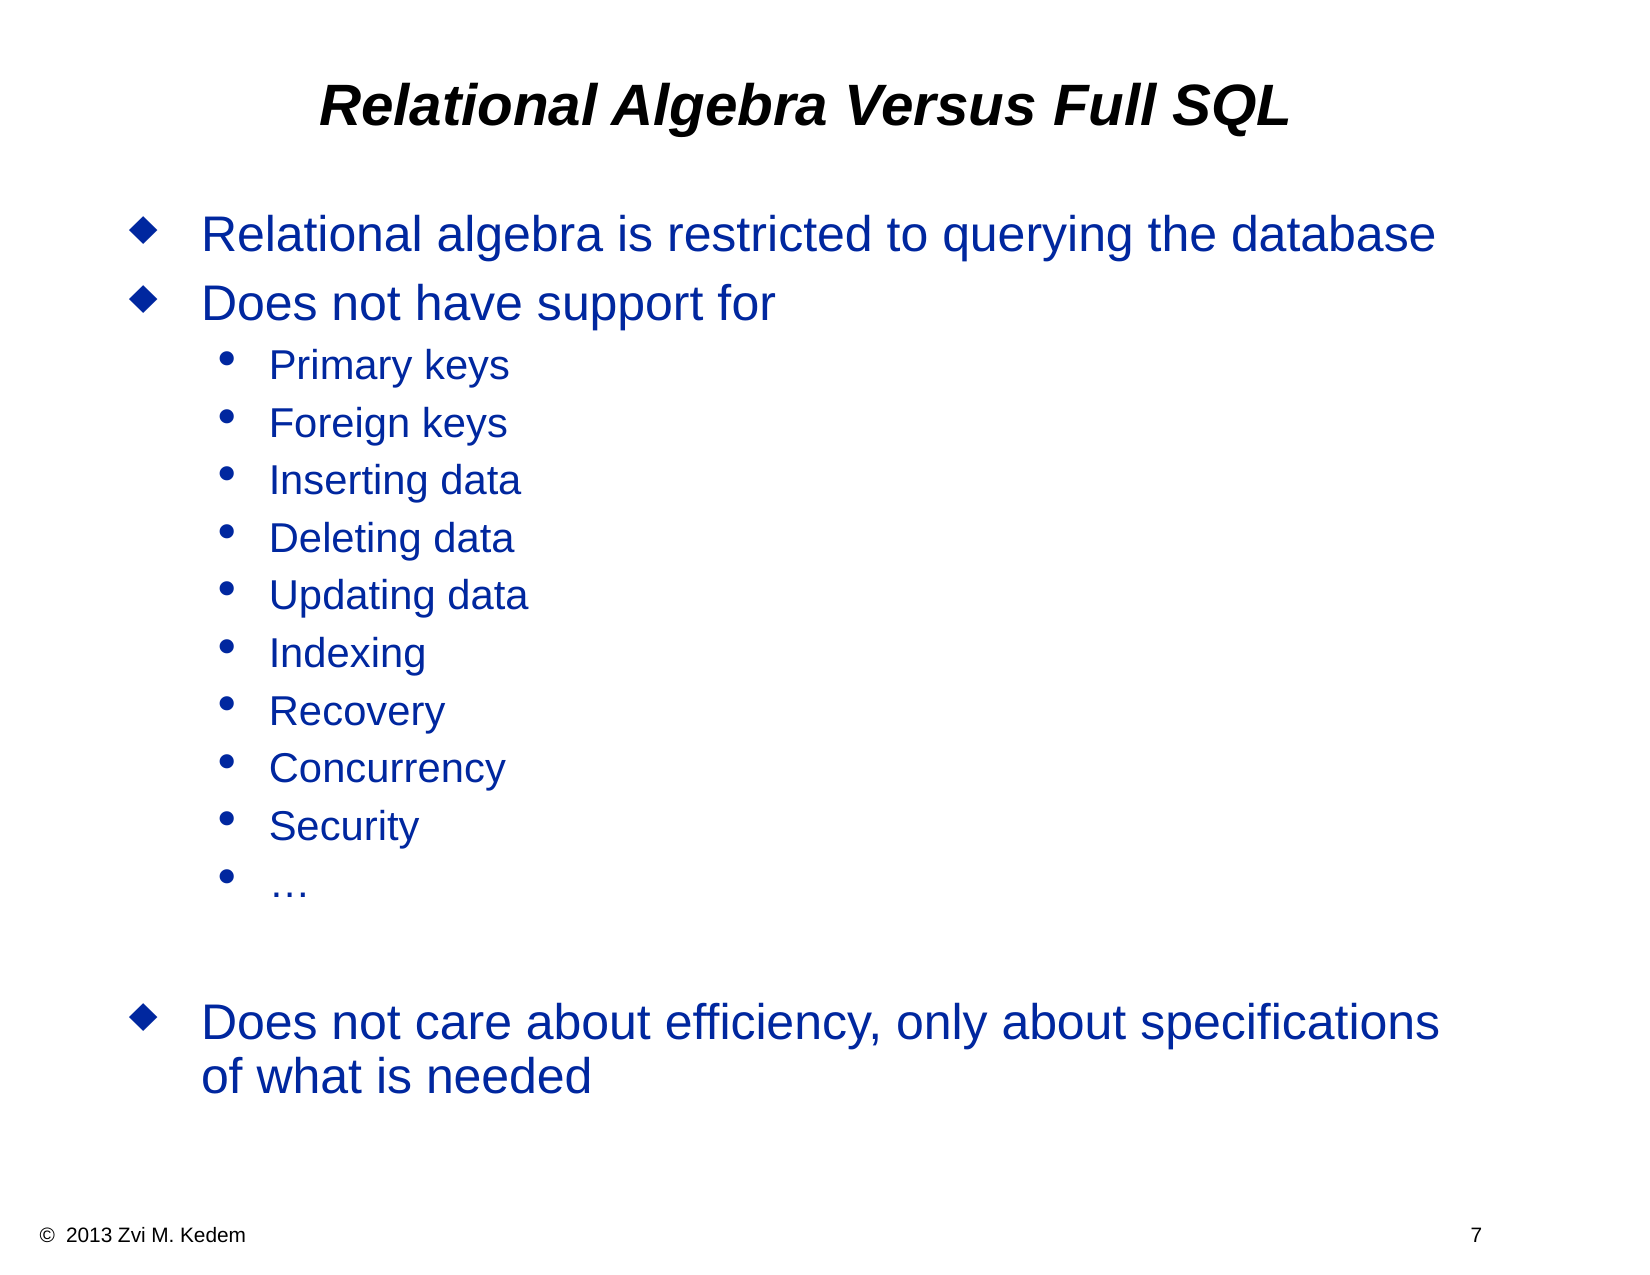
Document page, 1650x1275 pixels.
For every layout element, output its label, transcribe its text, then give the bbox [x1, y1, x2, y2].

list Relational algebra is restricted to querying the database Does not have support for Primary keys Foreign keys Inserting data Deleting data Updating data Indexing Recovery Concurrency Security … Does not care about efficiency, only about specifications of what is needed [111, 199, 1513, 1201]
title Relational Algebra Versus Full SQL [111, 36, 1501, 176]
